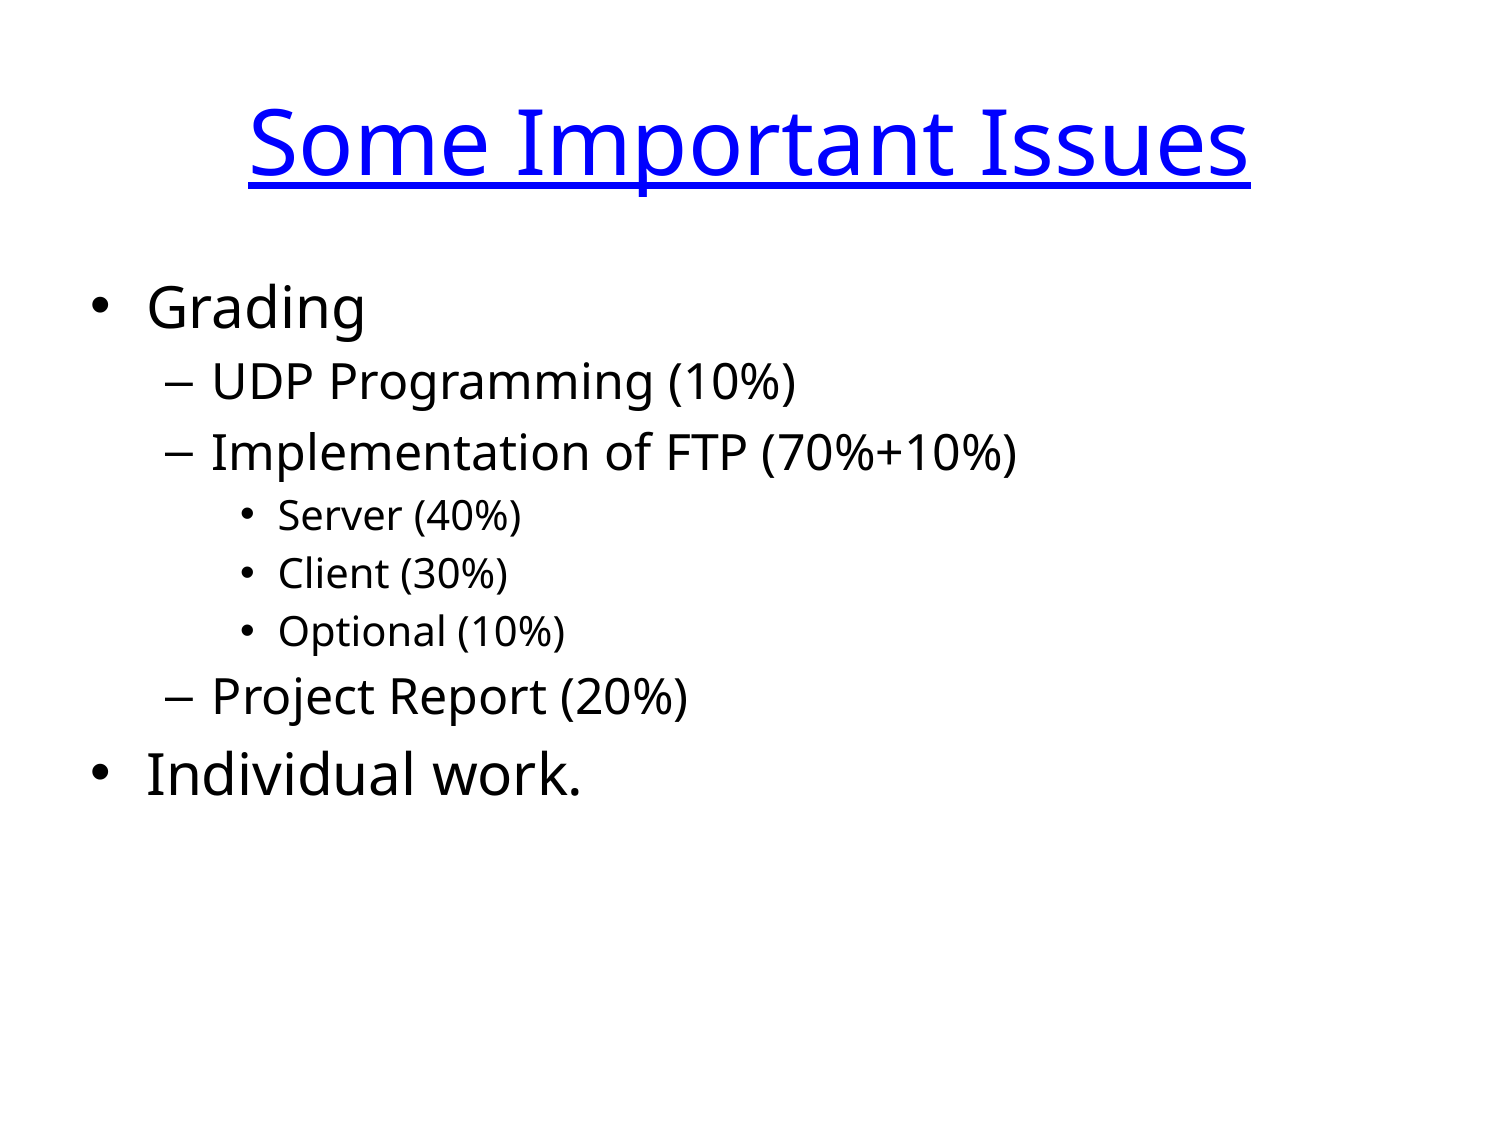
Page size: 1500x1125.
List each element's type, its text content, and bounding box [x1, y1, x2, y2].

list Grading UDP Programming (10%) Implementation of FTP (70%+10%) Server (40%) Client (30%) Optional (10%) Project Report (20%) Individual work. [75, 262, 1425, 1005]
title Some Important Issues [75, 45, 1425, 233]
